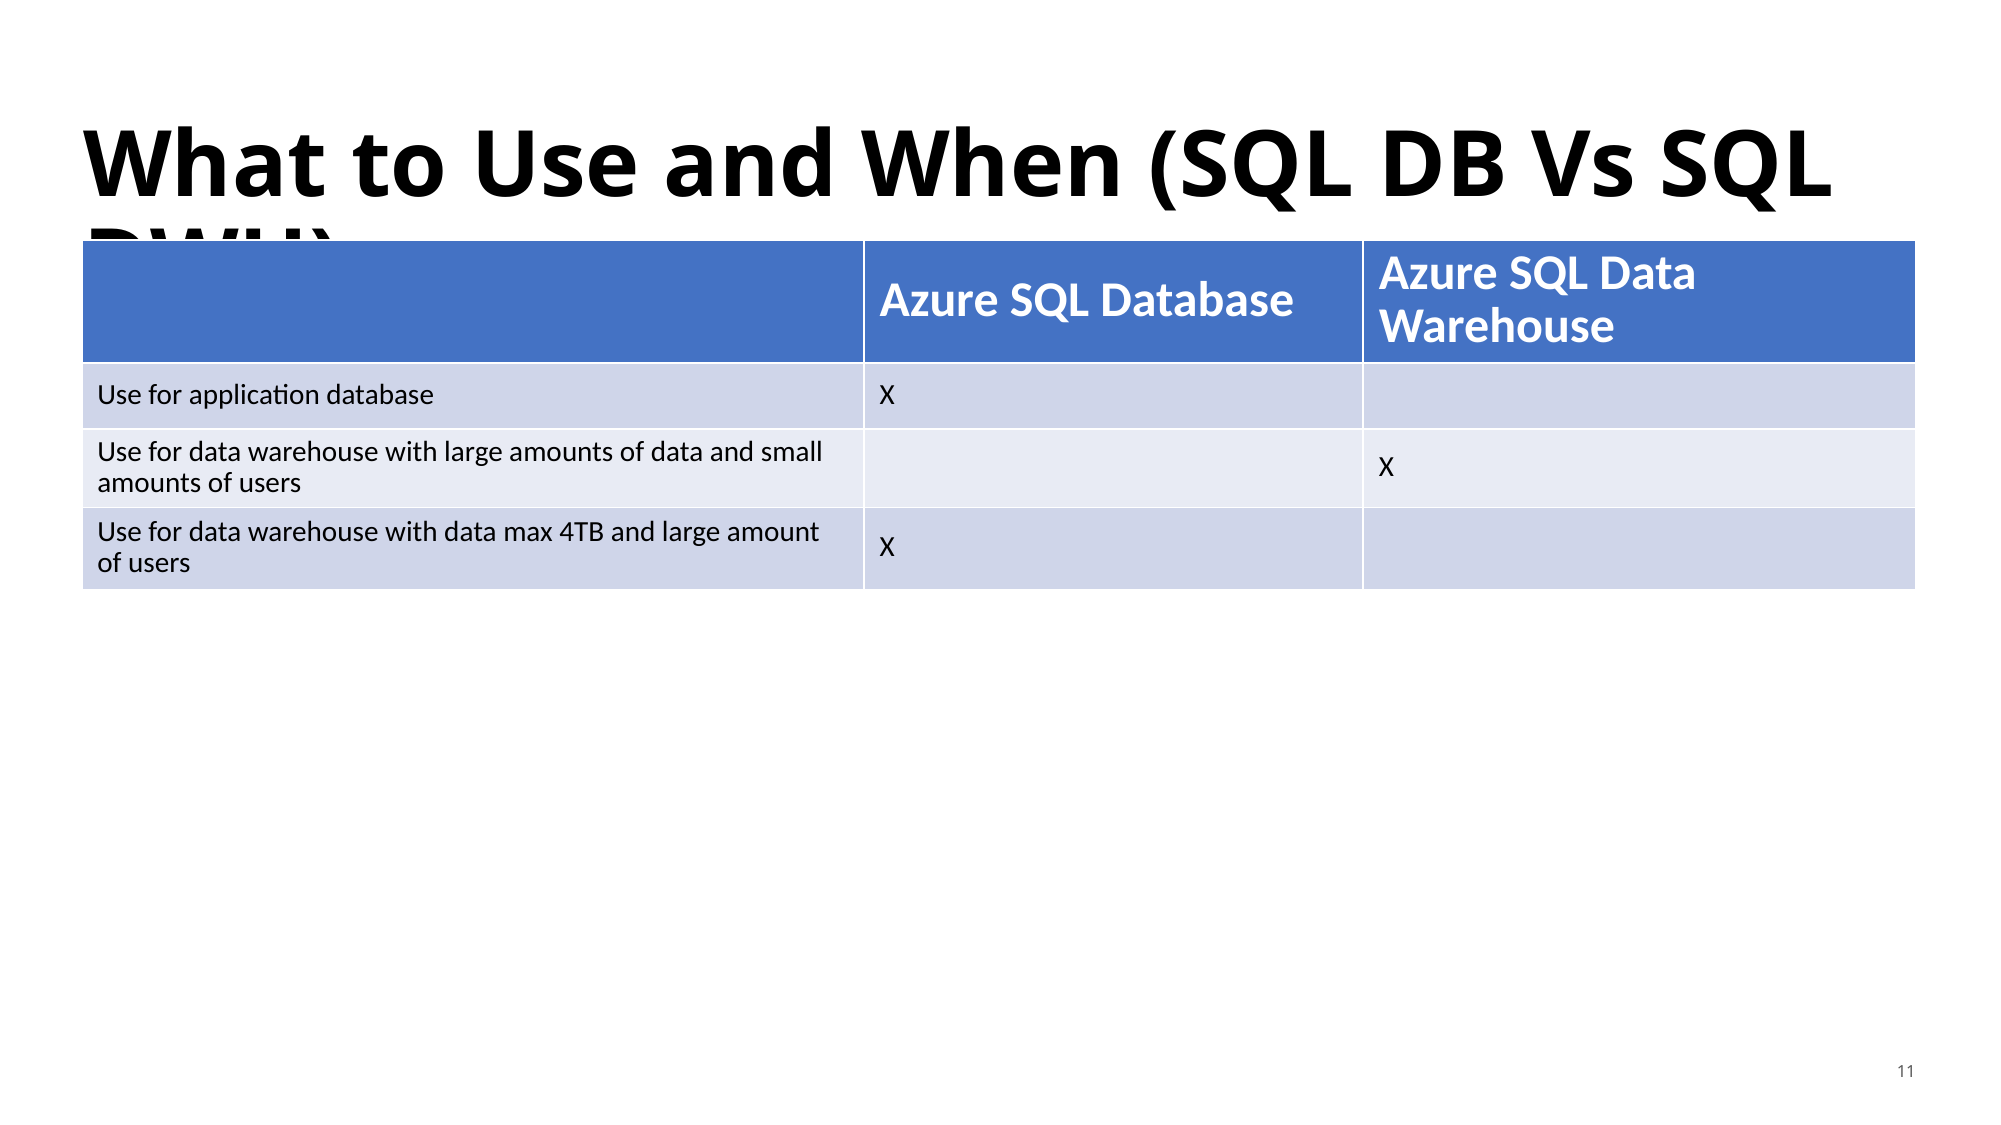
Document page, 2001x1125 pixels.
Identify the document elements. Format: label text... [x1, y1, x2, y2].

table_cell Use for data warehouse with data max 4TB and large amount of users [83, 508, 863, 589]
table_cell [1364, 364, 1915, 428]
title What to Use and When (SQL DB Vs SQL DWH) [83, 116, 1917, 239]
table_cell [865, 430, 1362, 507]
table_cell Use for application database [83, 364, 863, 428]
table_cell X [1364, 430, 1915, 507]
table_cell X [865, 364, 1362, 428]
table_header Azure SQL Database [865, 241, 1362, 362]
table_header Azure SQL Data Warehouse [1364, 241, 1915, 362]
table_cell [1364, 508, 1915, 589]
table_cell X [865, 508, 1362, 589]
table_header [83, 241, 863, 362]
table_cell Use for data warehouse with large amounts of data and small amounts of users [83, 430, 863, 507]
slide_number 11 [1857, 1060, 1917, 1101]
